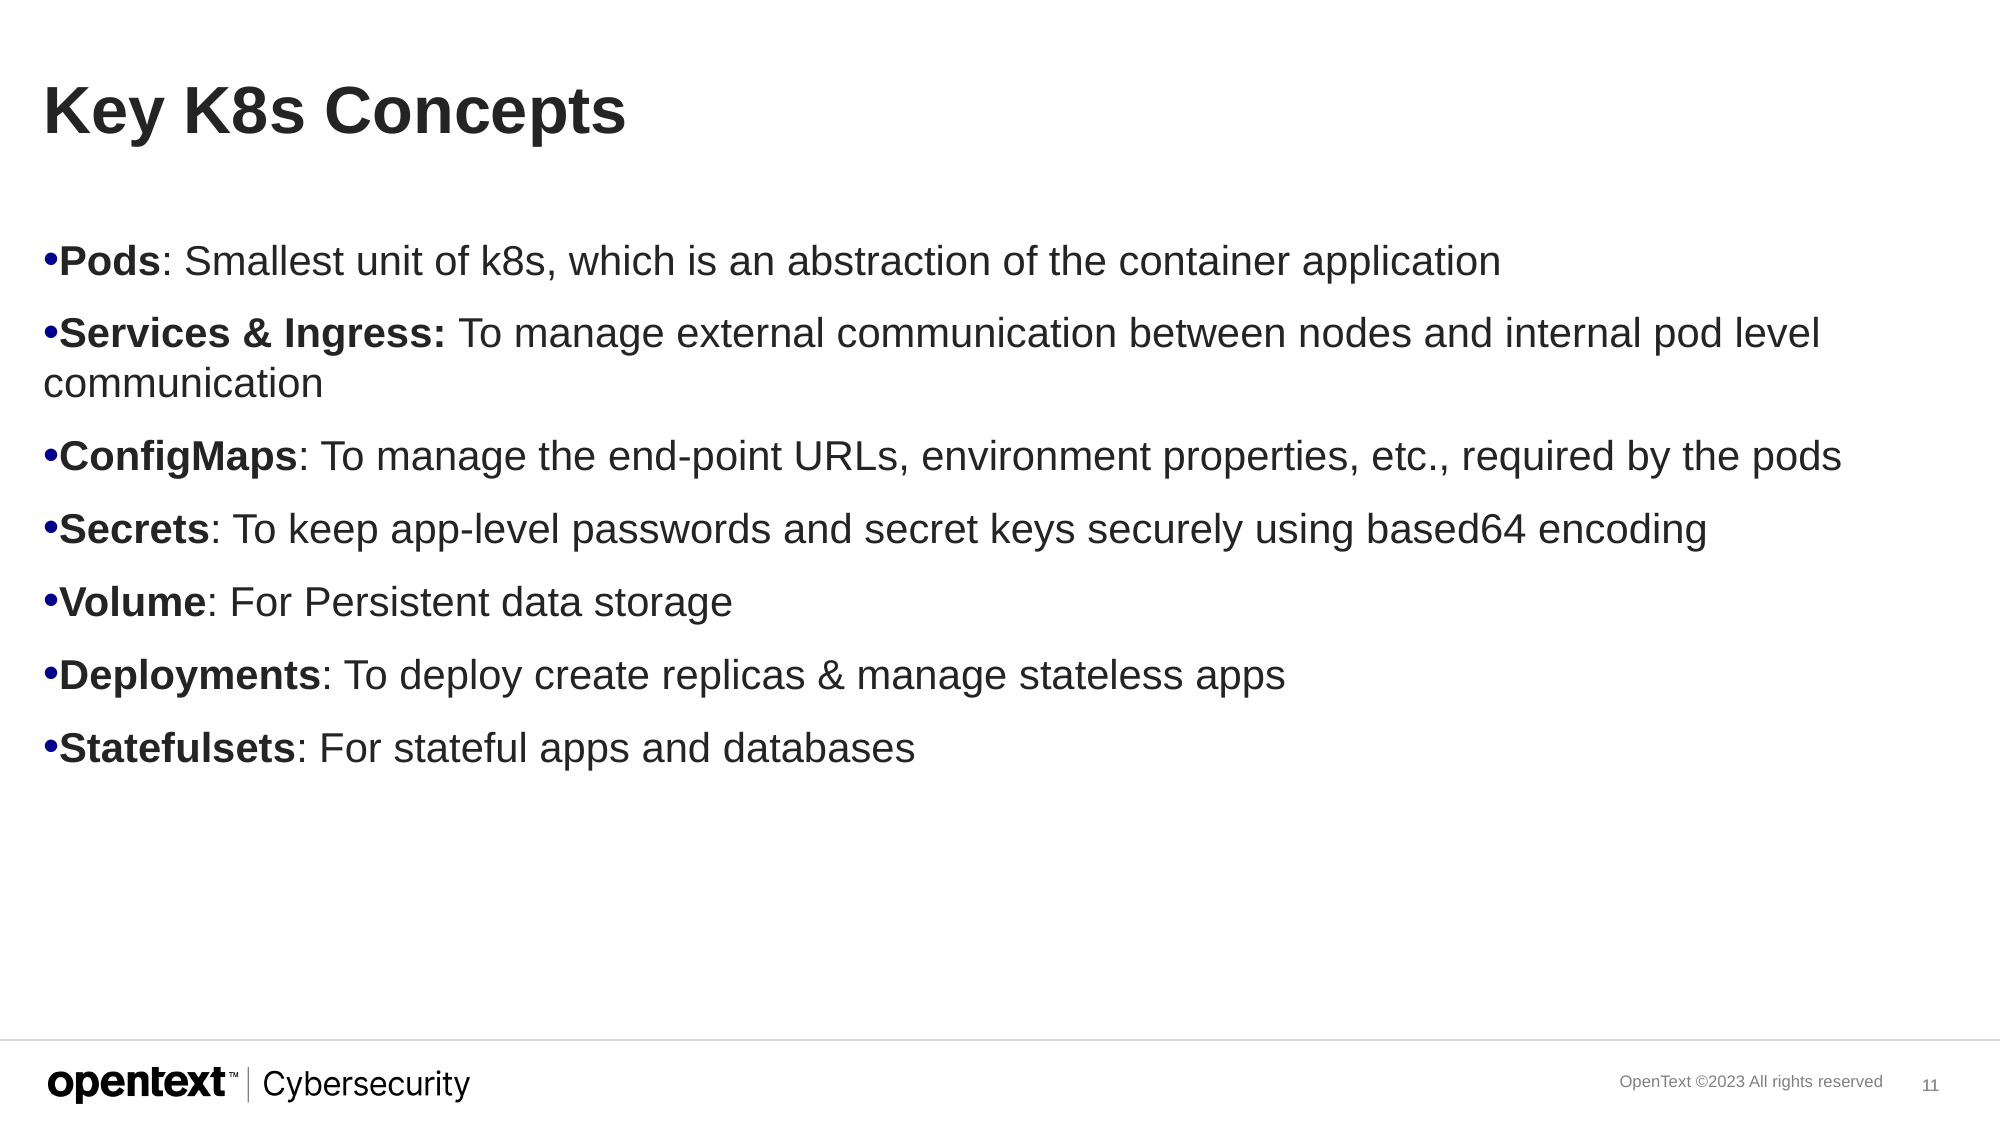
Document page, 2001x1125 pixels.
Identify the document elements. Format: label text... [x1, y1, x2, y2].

list Pods: Smallest unit of k8s, which is an abstraction of the container application Services & Ingress: To manage external communication between nodes and internal pod level communication ConfigMaps: To manage the end-point URLs, environment properties, etc., required by the pods Secrets: To keep app-level passwords and secret keys securely using based64 encoding Volume: For Persistent data storage Deployments: To deploy create replicas & manage stateless apps Statefulsets: For stateful apps and databases [43, 225, 1955, 1012]
picture [48, 1067, 470, 1104]
title Key K8s Concepts [43, 24, 1955, 185]
